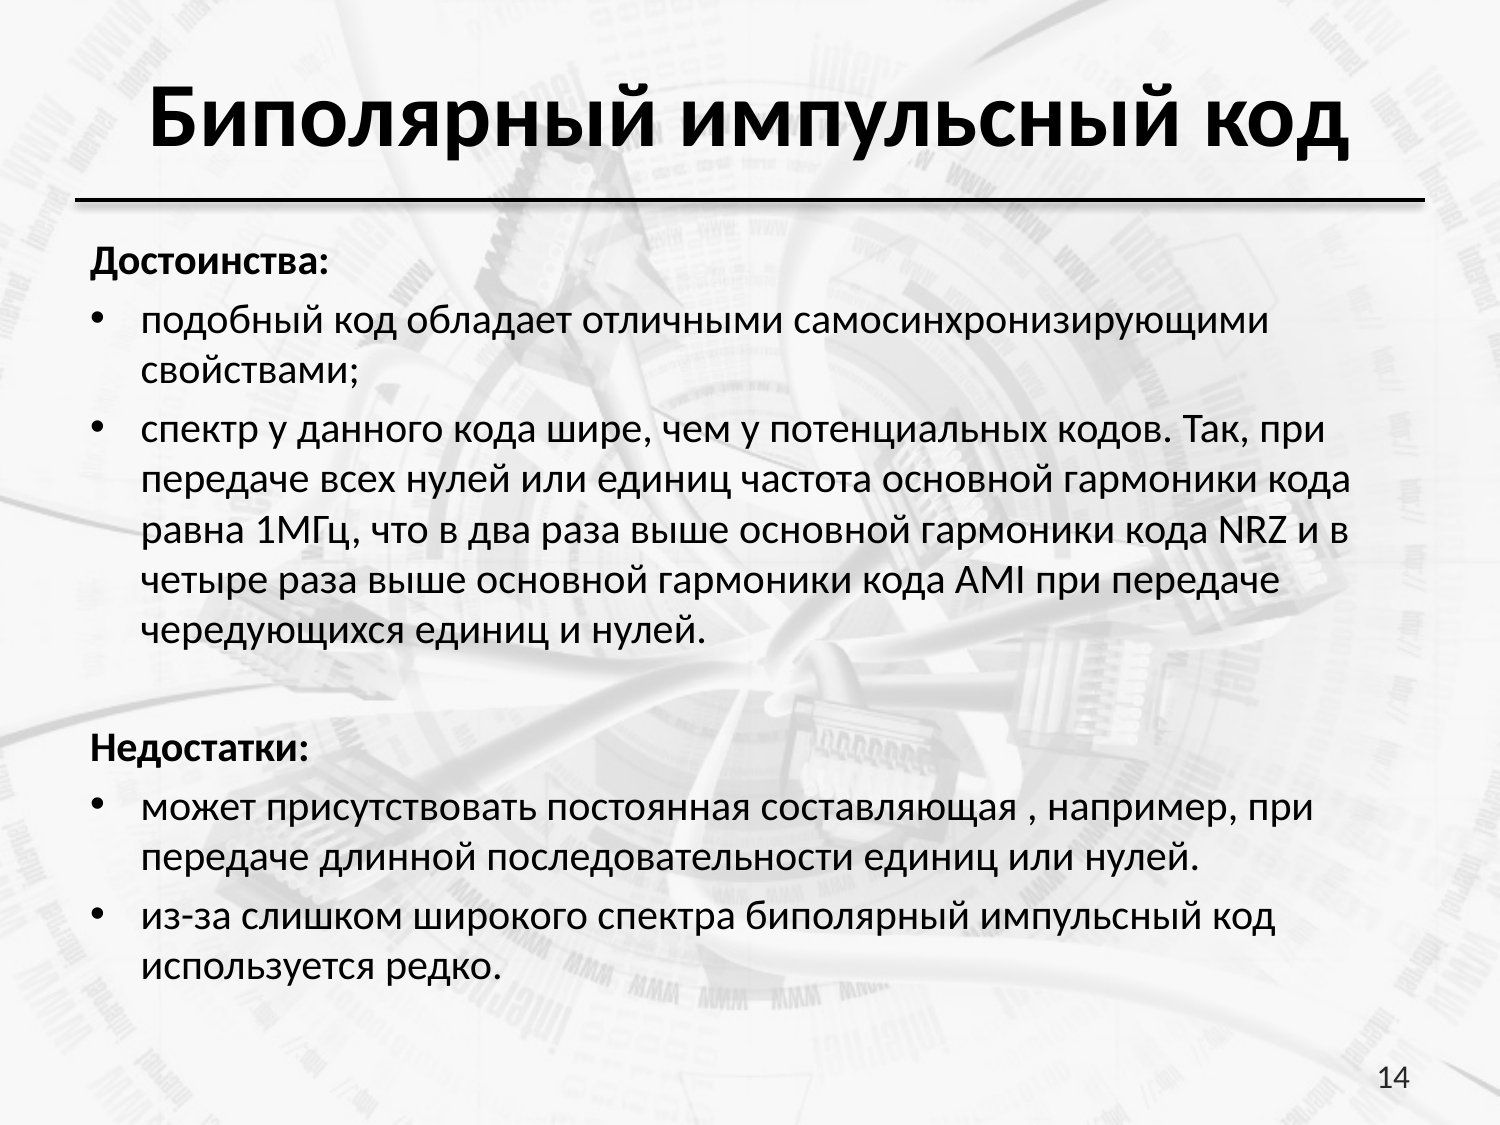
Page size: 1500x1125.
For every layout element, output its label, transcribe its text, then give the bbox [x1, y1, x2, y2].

picture [0, 0, 1500, 1125]
slide_number 14 [1287, 1050, 1425, 1100]
title Биполярный импульсный код [75, 45, 1425, 175]
list Достоинства: подобный код обладает отличными самосинхронизирующими свойствами; спектр у данного кода шире, чем у потенциальных кодов. Так, при передаче всех нулей или единиц частота основной гармоники кода равна 1МГц, что в два раза выше основной гармоники кода NRZ и в четыре раза выше основной гармоники кода AMI при передаче чередующихся единиц и нулей. Недостатки: может присутствовать постоянная составляющая , например, при передаче длинной последовательности единиц или нулей. из-за слишком широкого спектра биполярный импульсный код используется редко. [75, 224, 1425, 1005]
